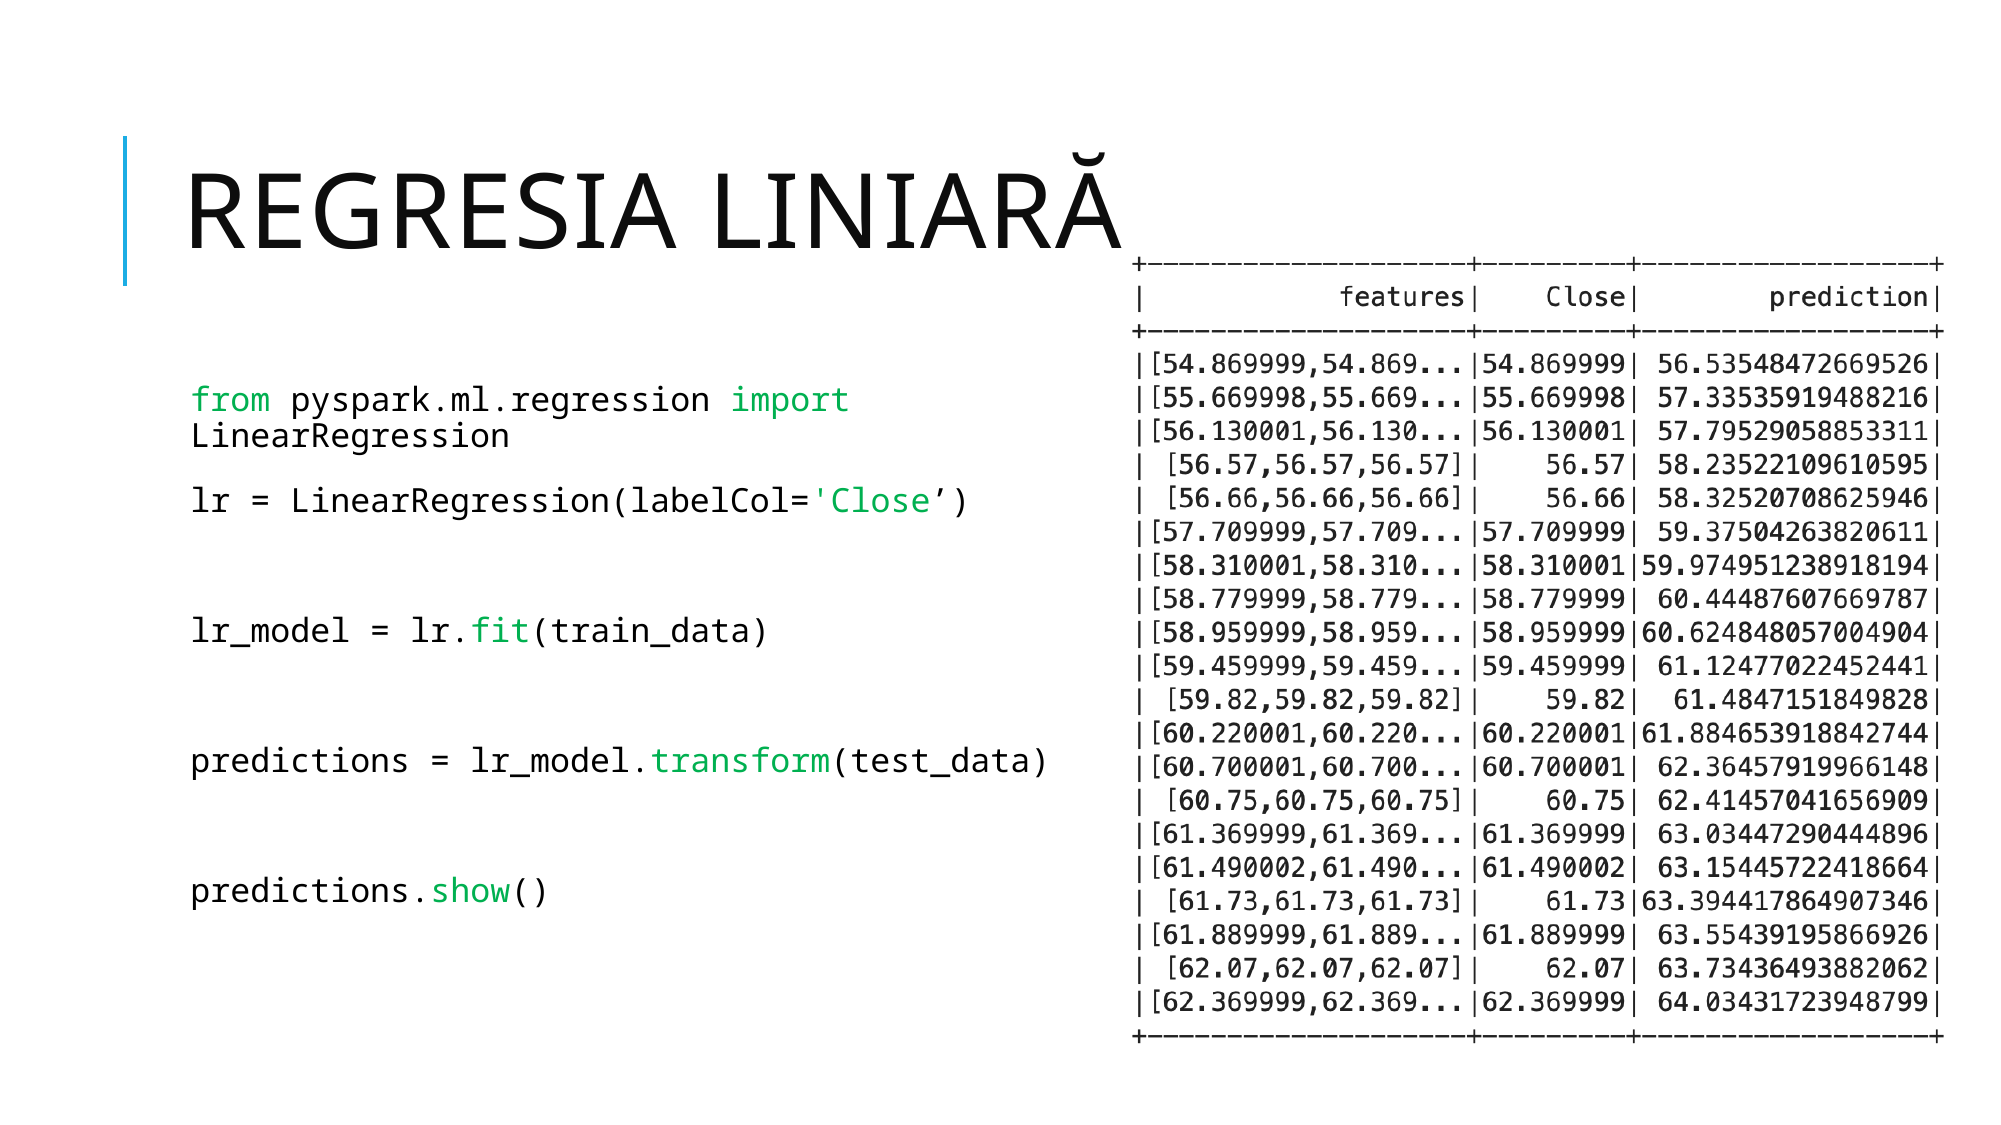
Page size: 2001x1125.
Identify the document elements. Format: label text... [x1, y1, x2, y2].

list from pyspark.ml.regression import LinearRegression lr = LinearRegression(labelCol='Close’) lr_model = lr.fit(train_data) predictions = lr_model.transform(test_data) predictions.show() [168, 375, 1111, 1020]
title Regresia Liniară [168, 96, 1463, 342]
picture [1118, 249, 1959, 1054]
